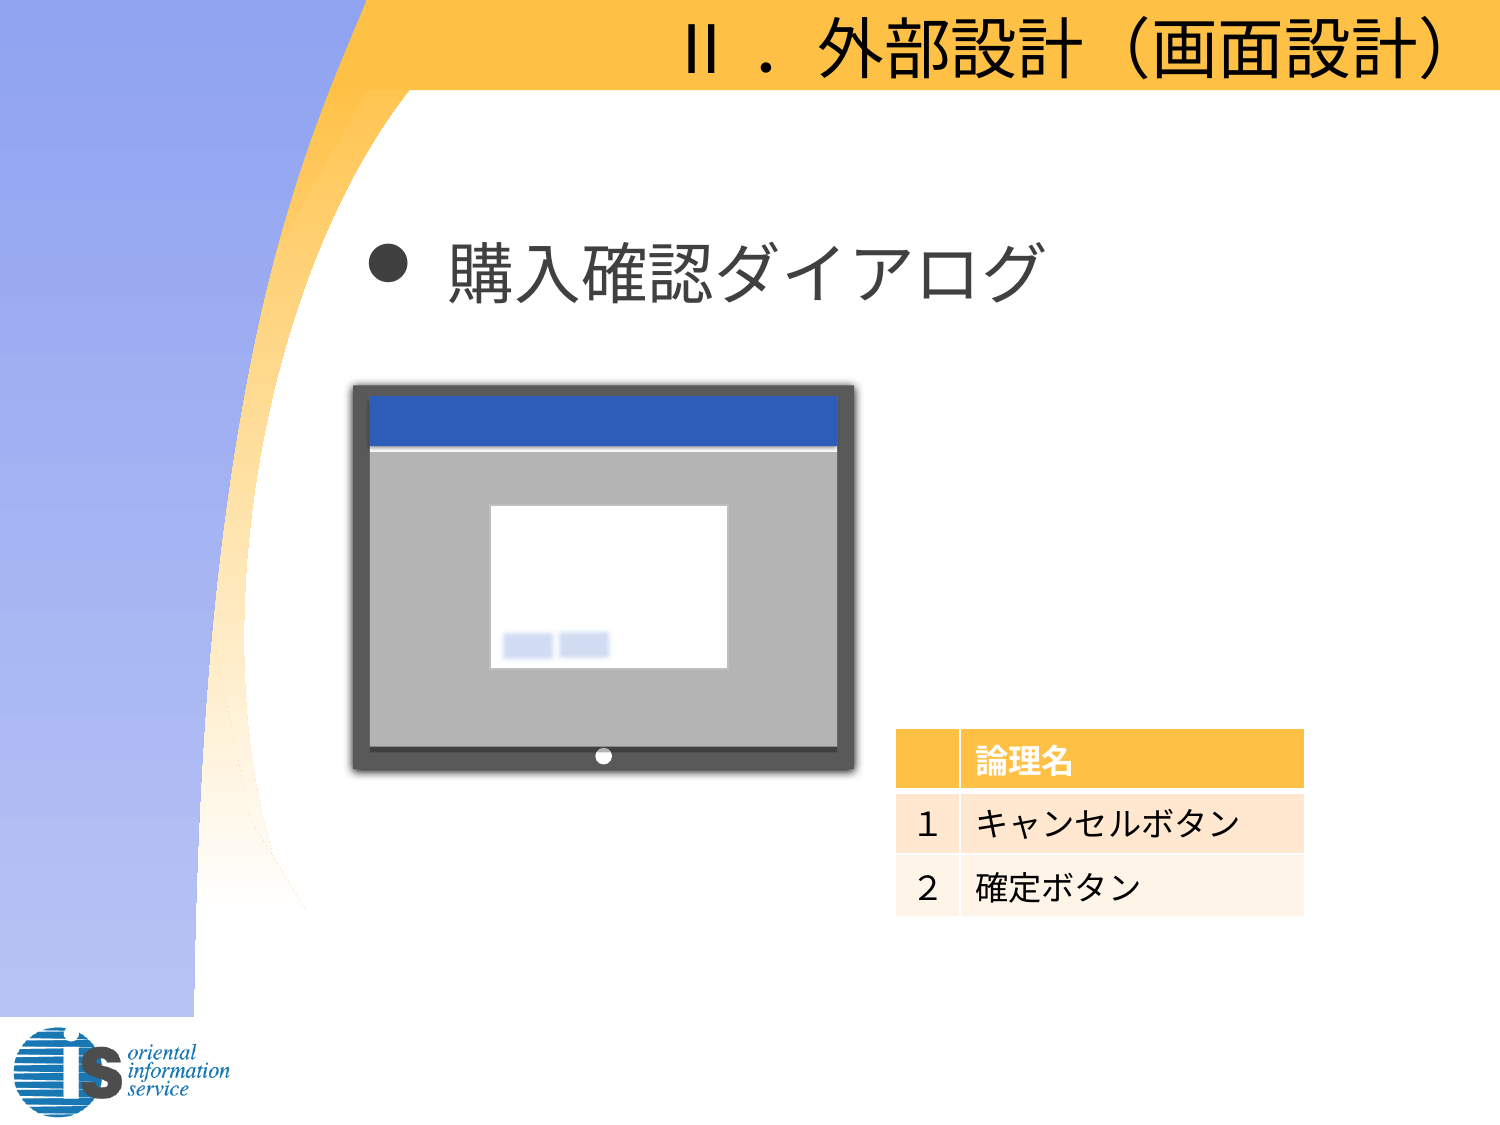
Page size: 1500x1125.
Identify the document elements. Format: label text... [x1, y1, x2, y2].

table_header 論理名 [961, 729, 1304, 788]
table_cell キャンセルボタン [961, 794, 1304, 853]
table_cell 確定ボタン [961, 855, 1304, 916]
title Ⅱ．外部設計（画面設計） [372, 0, 1500, 93]
table_cell ２ [896, 855, 959, 916]
table_cell １ [896, 794, 959, 853]
picture [0, 1017, 235, 1125]
table_header [896, 729, 959, 788]
text_box 購入確認ダイアログ [348, 184, 1459, 327]
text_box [353, 385, 854, 770]
